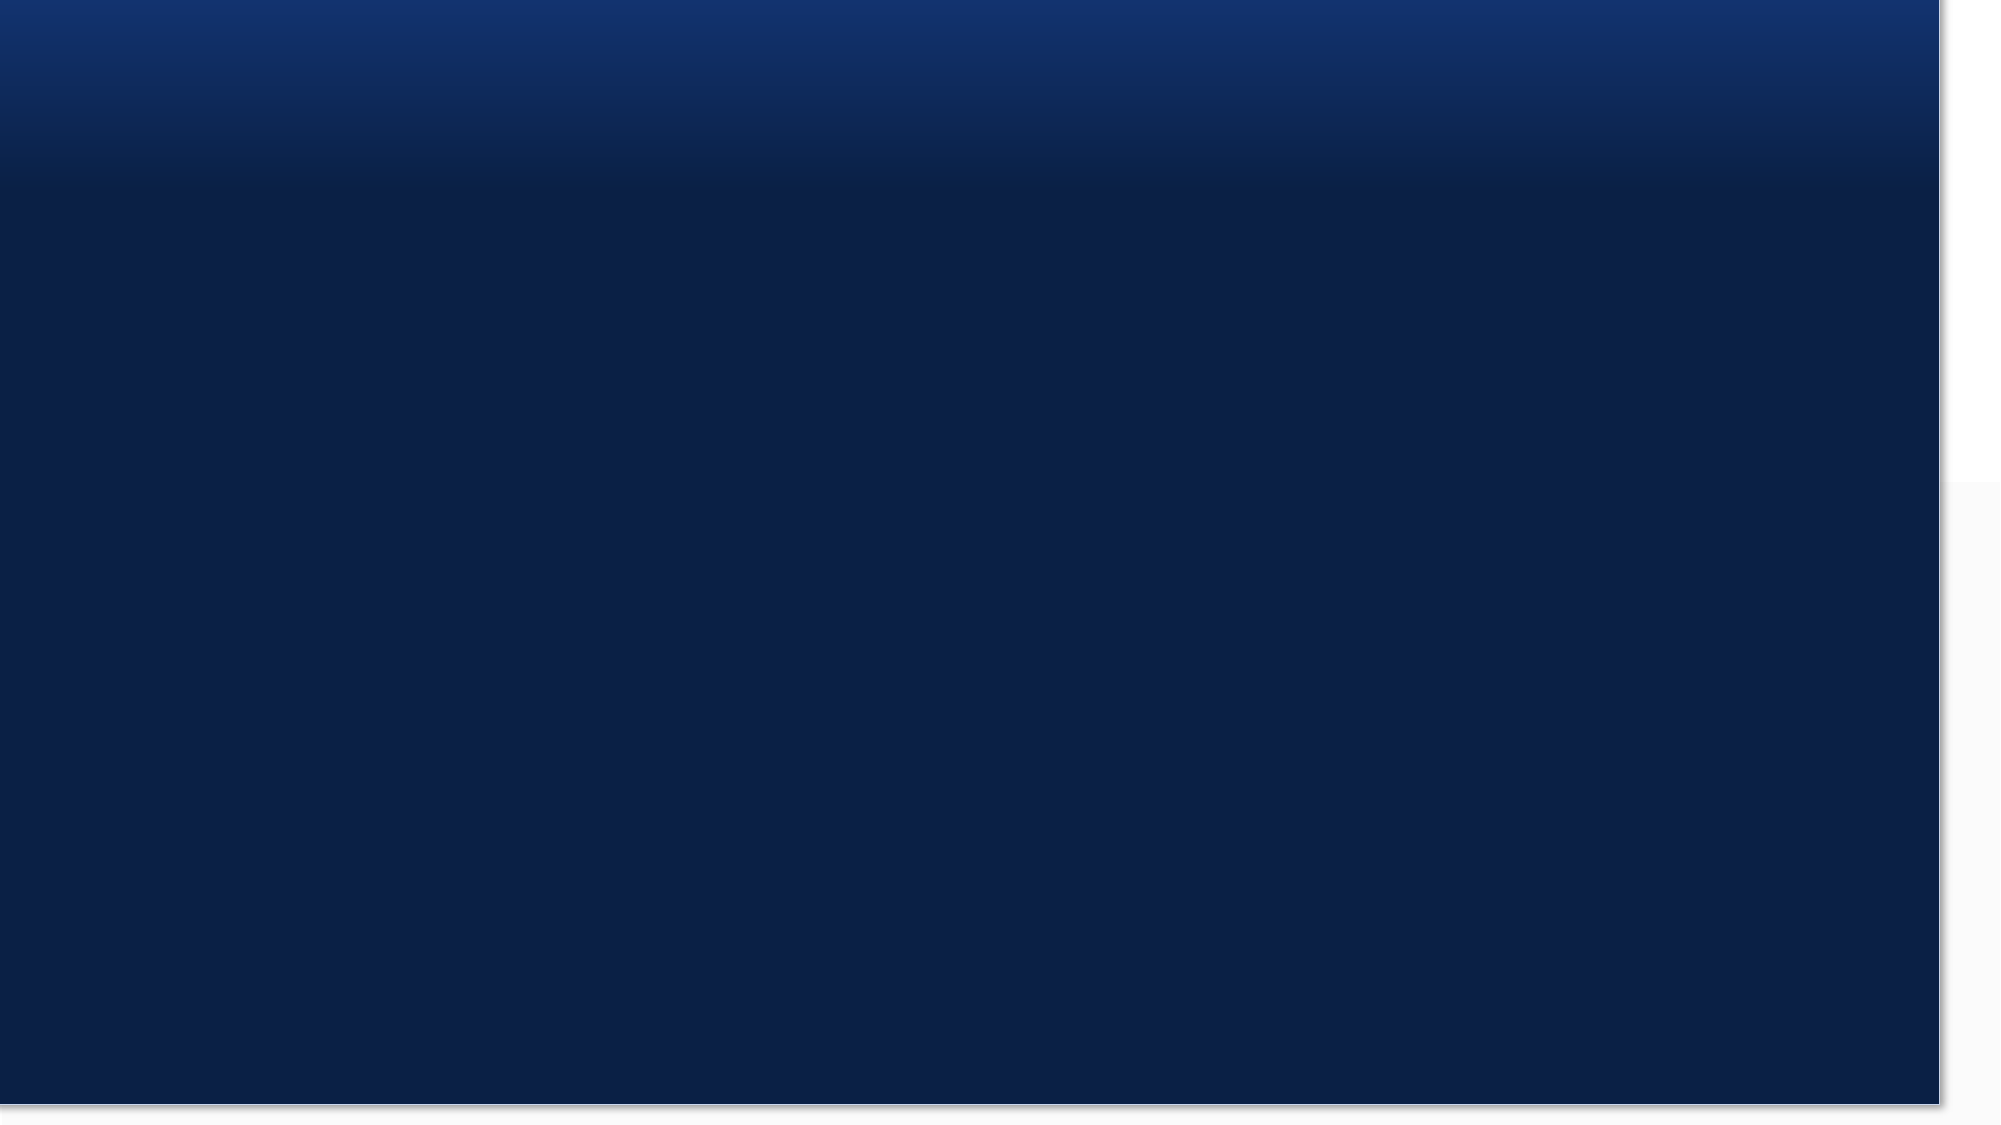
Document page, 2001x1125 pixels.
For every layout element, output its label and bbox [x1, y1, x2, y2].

text_box [1, 481, 2000, 1125]
text_box [0, 0, 1941, 1105]
